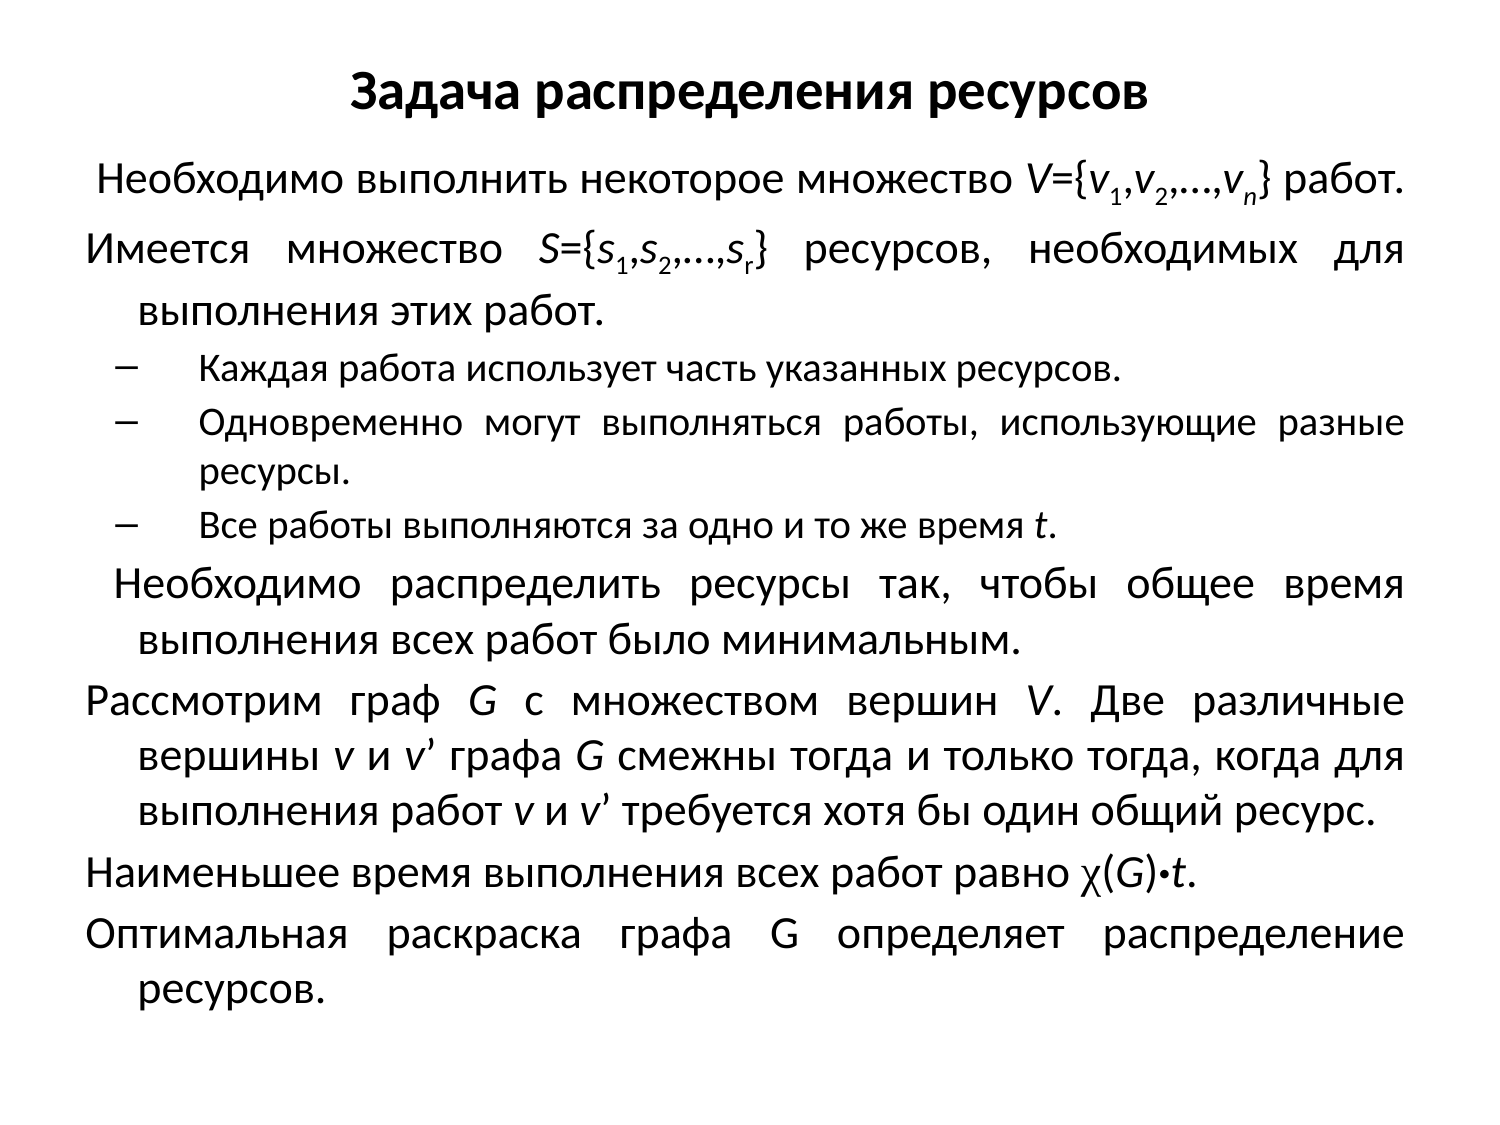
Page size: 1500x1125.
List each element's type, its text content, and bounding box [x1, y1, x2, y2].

title Задача распределения ресурсов [75, 45, 1425, 129]
list Необходимо выполнить некоторое множество V={v1,v2,…,vn} работ. Имеется множество S={s1,s2,…,sr} ресурсов, необходимых для выполнения этих работ. Каждая работа использует часть указанных ресурсов. Одновременно могут выполняться работы, использующие разные ресурсы. Все работы выполняются за одно и то же время t. Необходимо распределить ресурсы так, чтобы общее время выполнения всех работ было минимальным. Рассмотрим граф G с множеством вершин V. Две различные вершины v и v’ графа G смежны тогда и только тогда, когда для выполнения работ v и v’ требуется хотя бы один общий ресурс. Наименьшее время выполнения всех работ равно χ(G)·t. Оптимальная раскраска графа G определяет распределение ресурсов. [70, 140, 1421, 1067]
